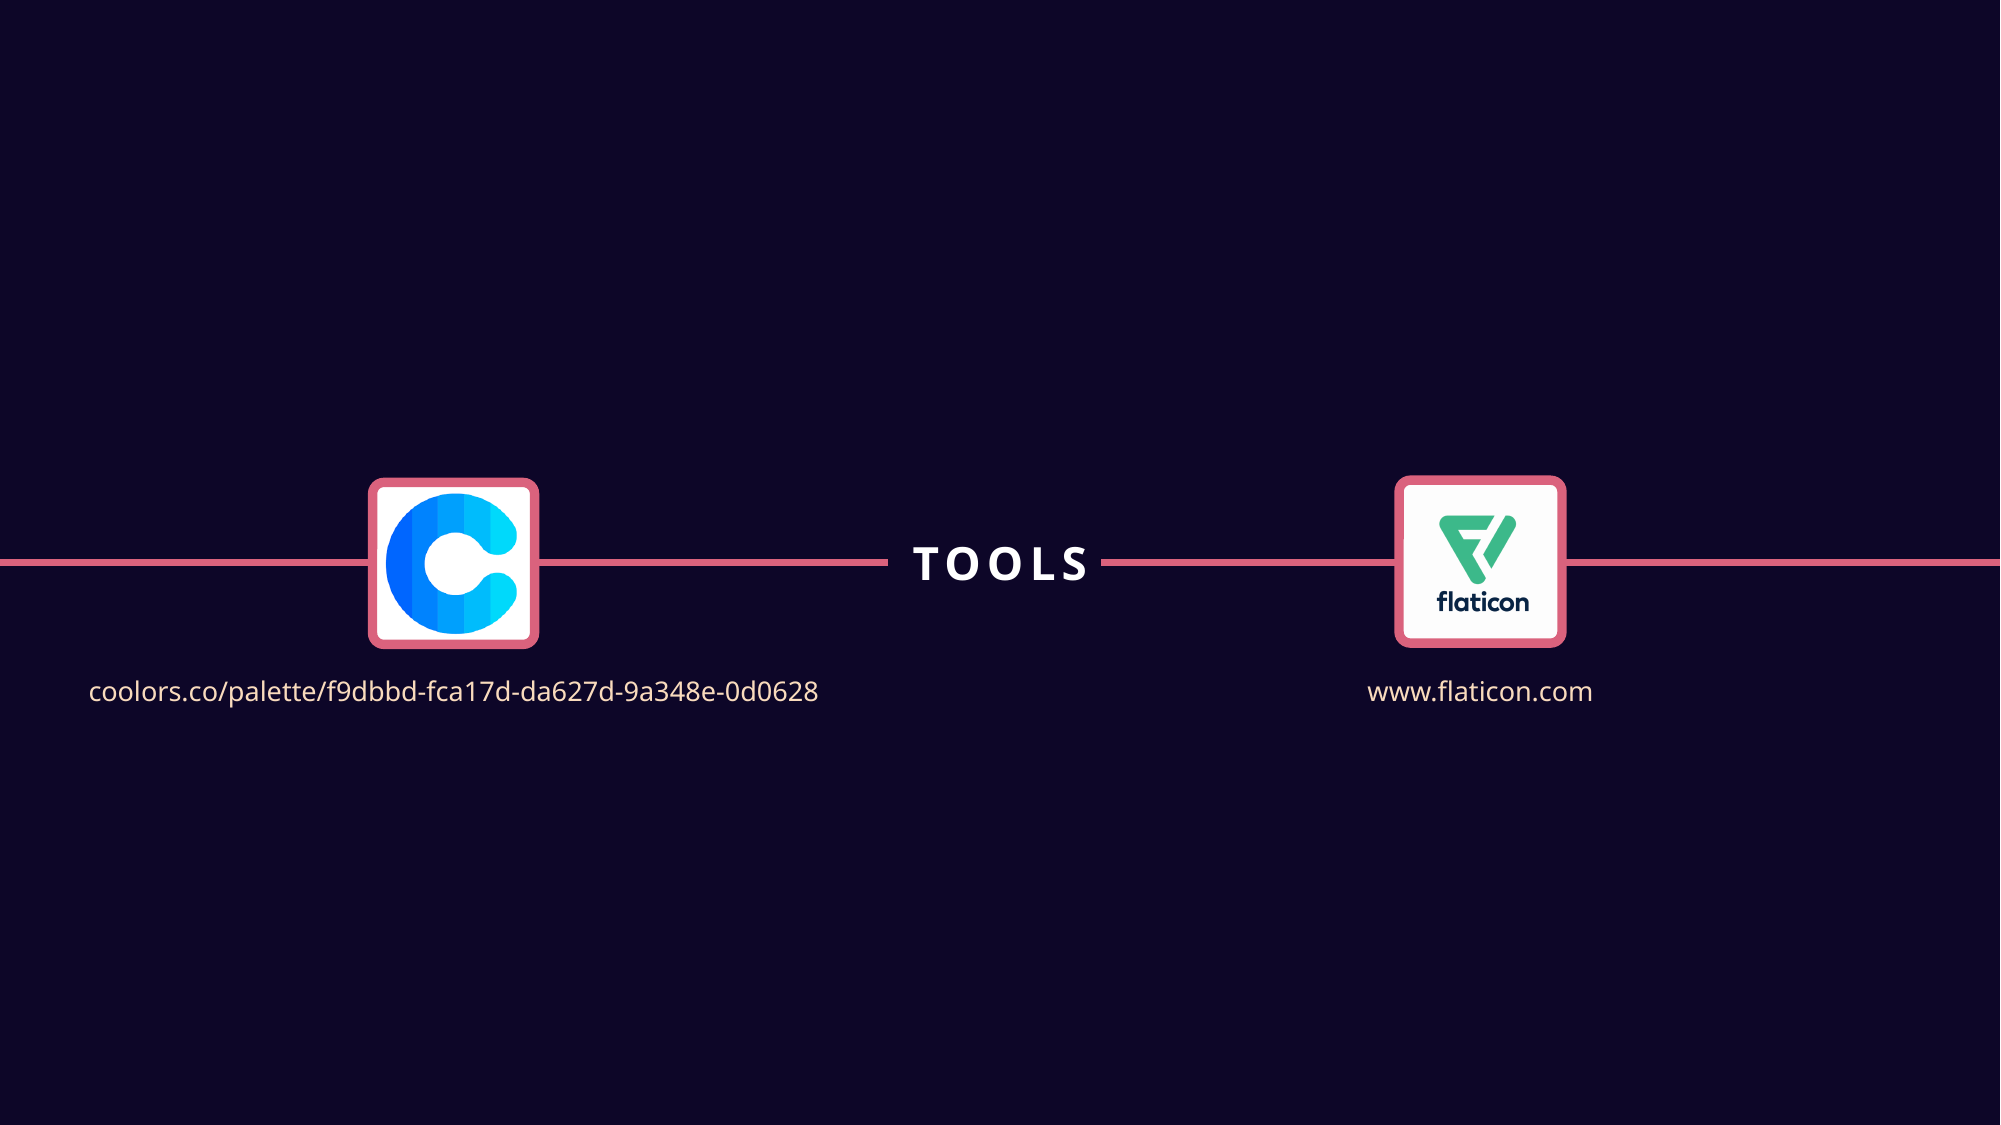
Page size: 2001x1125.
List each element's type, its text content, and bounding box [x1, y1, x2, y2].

text_box TOOLS [720, 527, 1280, 561]
text_box TOOLS [720, 564, 1280, 597]
text_box coolors.co/palette/f9dbbd-fca17d-da627d-9a348e-0d0628 [17, 667, 890, 715]
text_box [1382, 470, 1582, 654]
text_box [353, 471, 556, 654]
text_box www.flaticon.com [1044, 667, 1917, 715]
